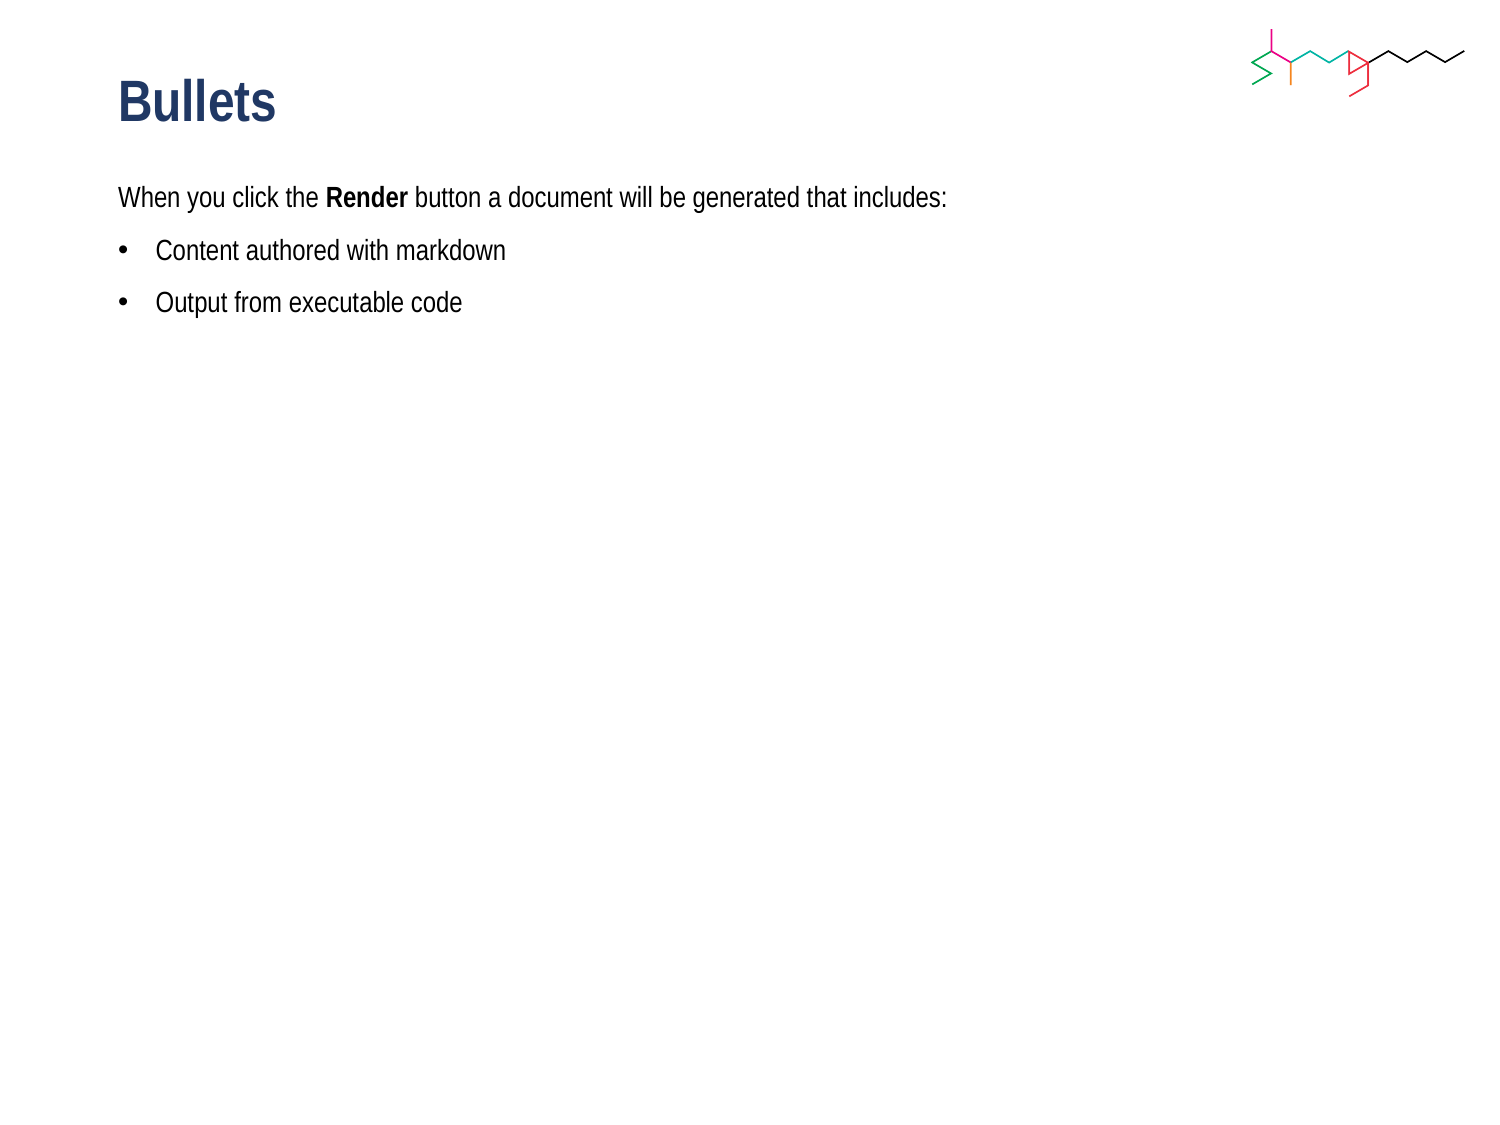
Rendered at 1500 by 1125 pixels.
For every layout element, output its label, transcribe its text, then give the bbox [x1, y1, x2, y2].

picture [1250, 29, 1465, 103]
list When you click the Render button a document will be generated that includes: Content authored with markdown Output from executable code [103, 175, 1397, 1047]
title Bullets [103, 51, 1397, 153]
